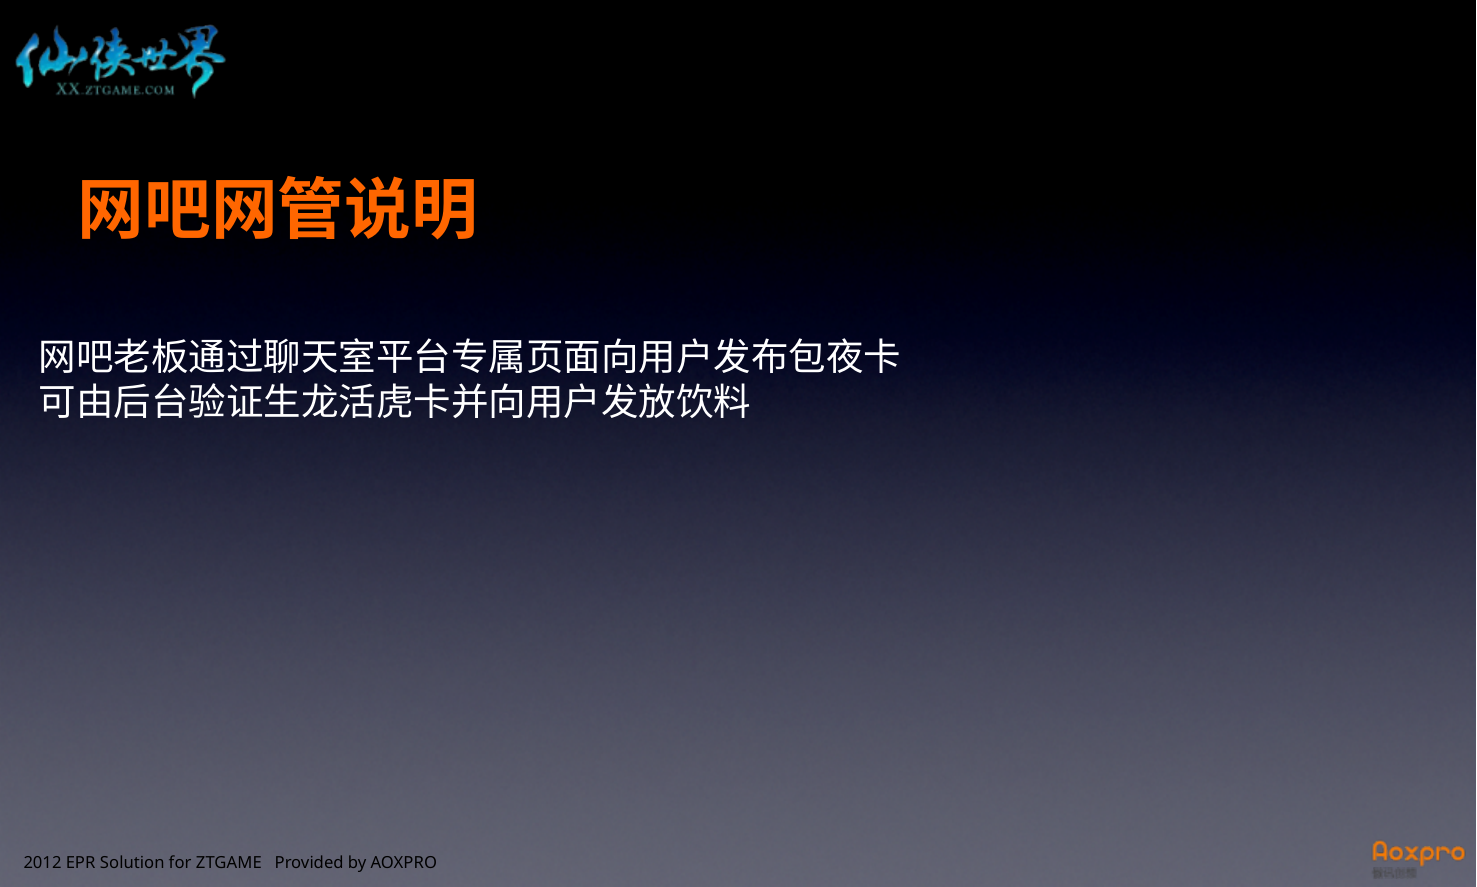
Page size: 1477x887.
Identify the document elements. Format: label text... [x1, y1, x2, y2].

text_box 网吧老板通过聊天室平台专属页面向用户发布包夜卡 可由后台验证生龙活虎卡并向用户发放饮料 [25, 326, 1358, 475]
picture [0, 0, 1476, 887]
text_box 网吧网管说明 [63, 159, 494, 255]
